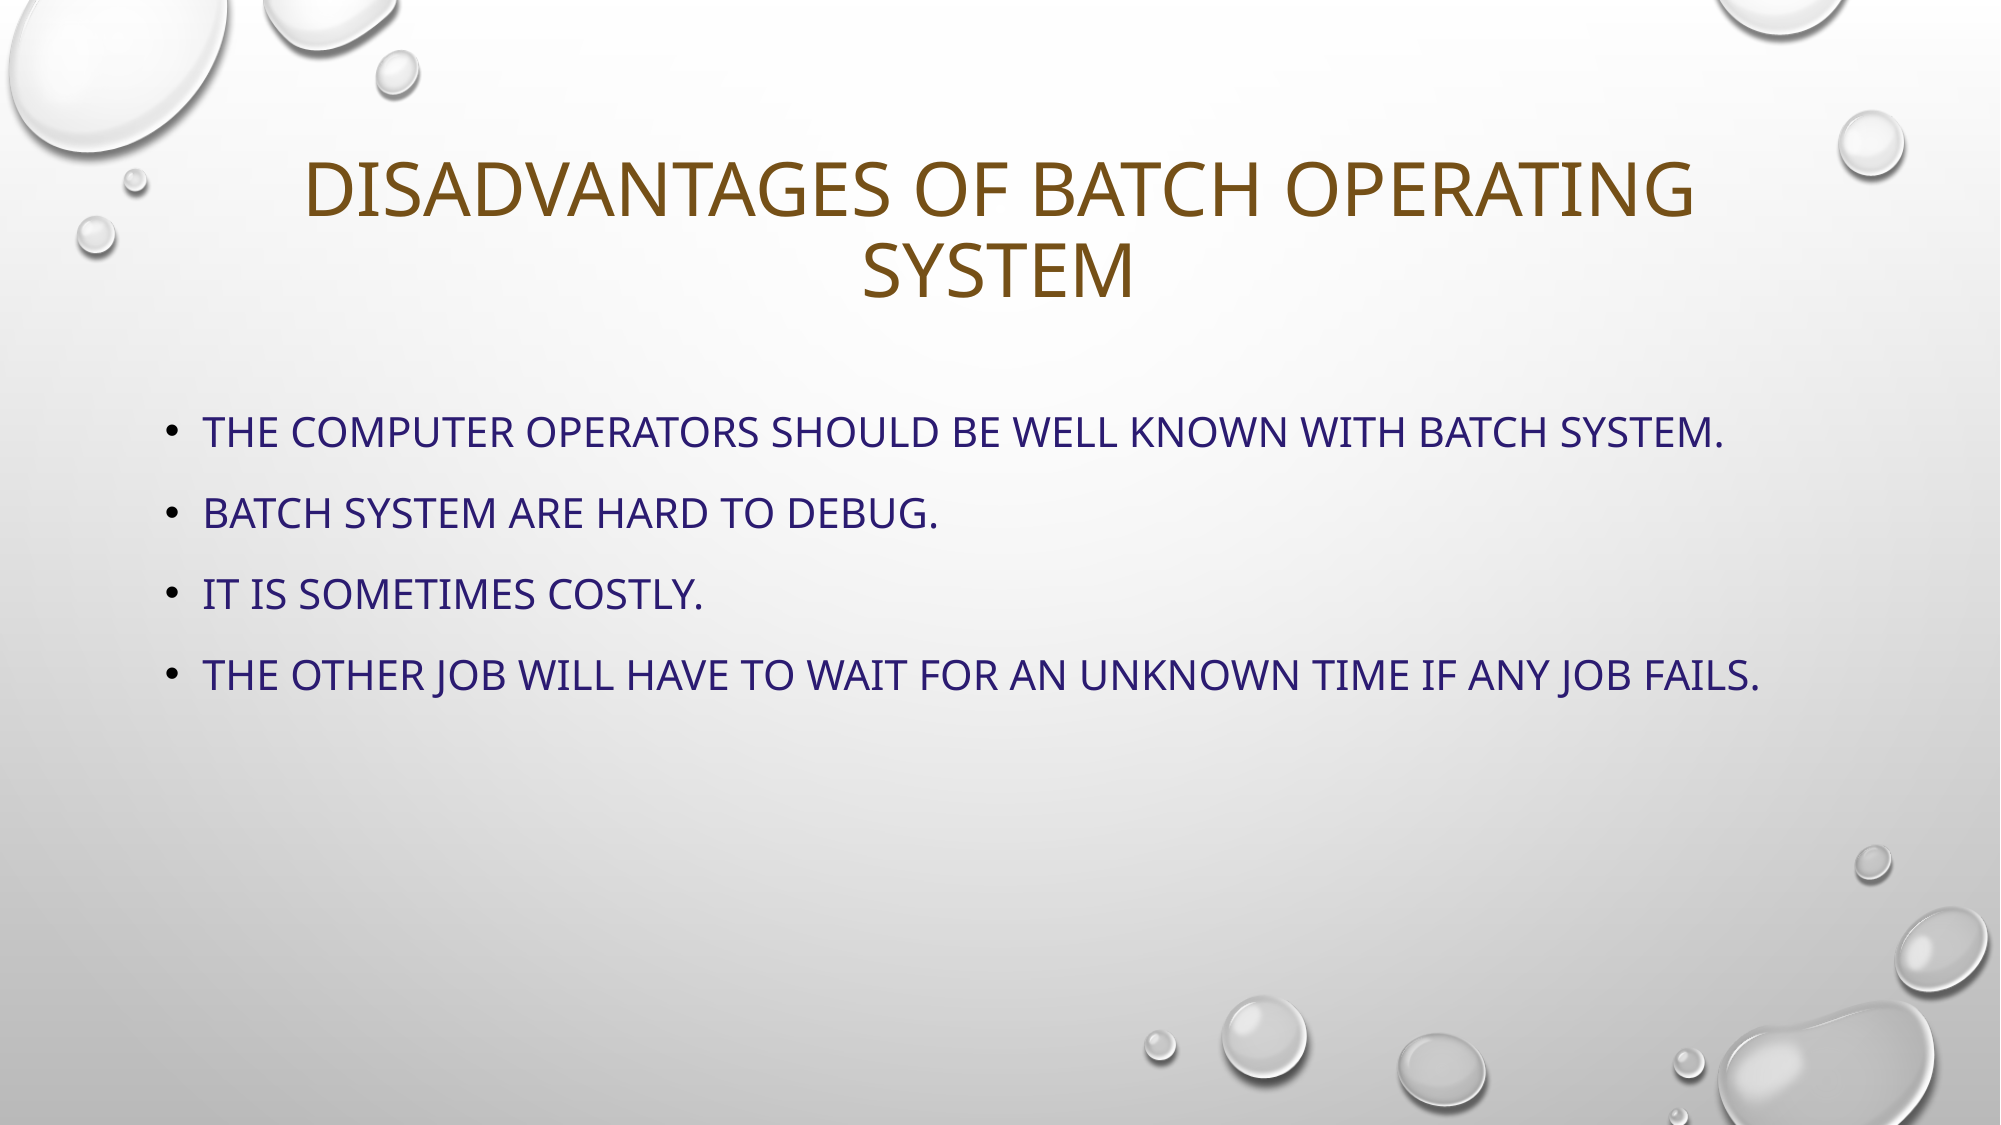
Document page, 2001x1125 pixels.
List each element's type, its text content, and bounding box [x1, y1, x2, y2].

picture [0, 0, 2000, 1125]
title DISADVANTAGES OF BATCH OPERATING SYSTEM [149, 101, 1851, 364]
list The computer operators should be well known with batch system. Batch system are hard to debug. It is sometimes costly. The other job will have to wait for an unknown time if any job fails. [149, 388, 1850, 950]
